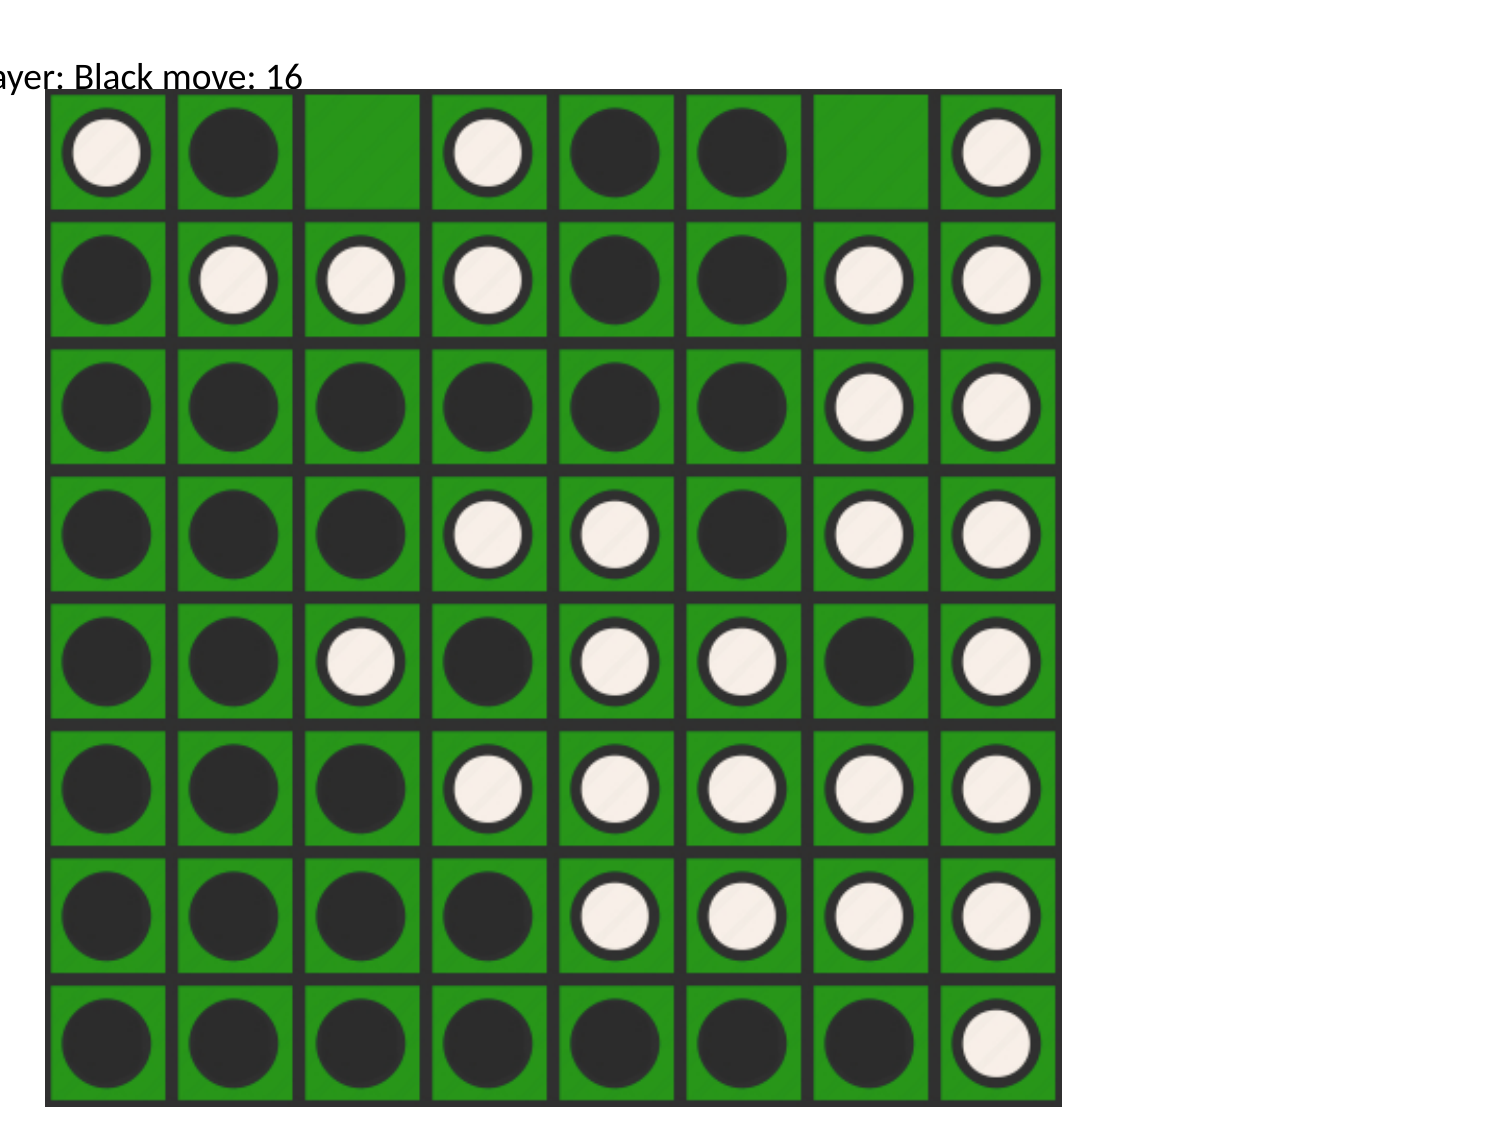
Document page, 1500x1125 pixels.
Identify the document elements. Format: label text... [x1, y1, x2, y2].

text_box turn: 59 player: Black move: 16 [0, 44, 319, 105]
picture [44, 89, 1062, 1107]
